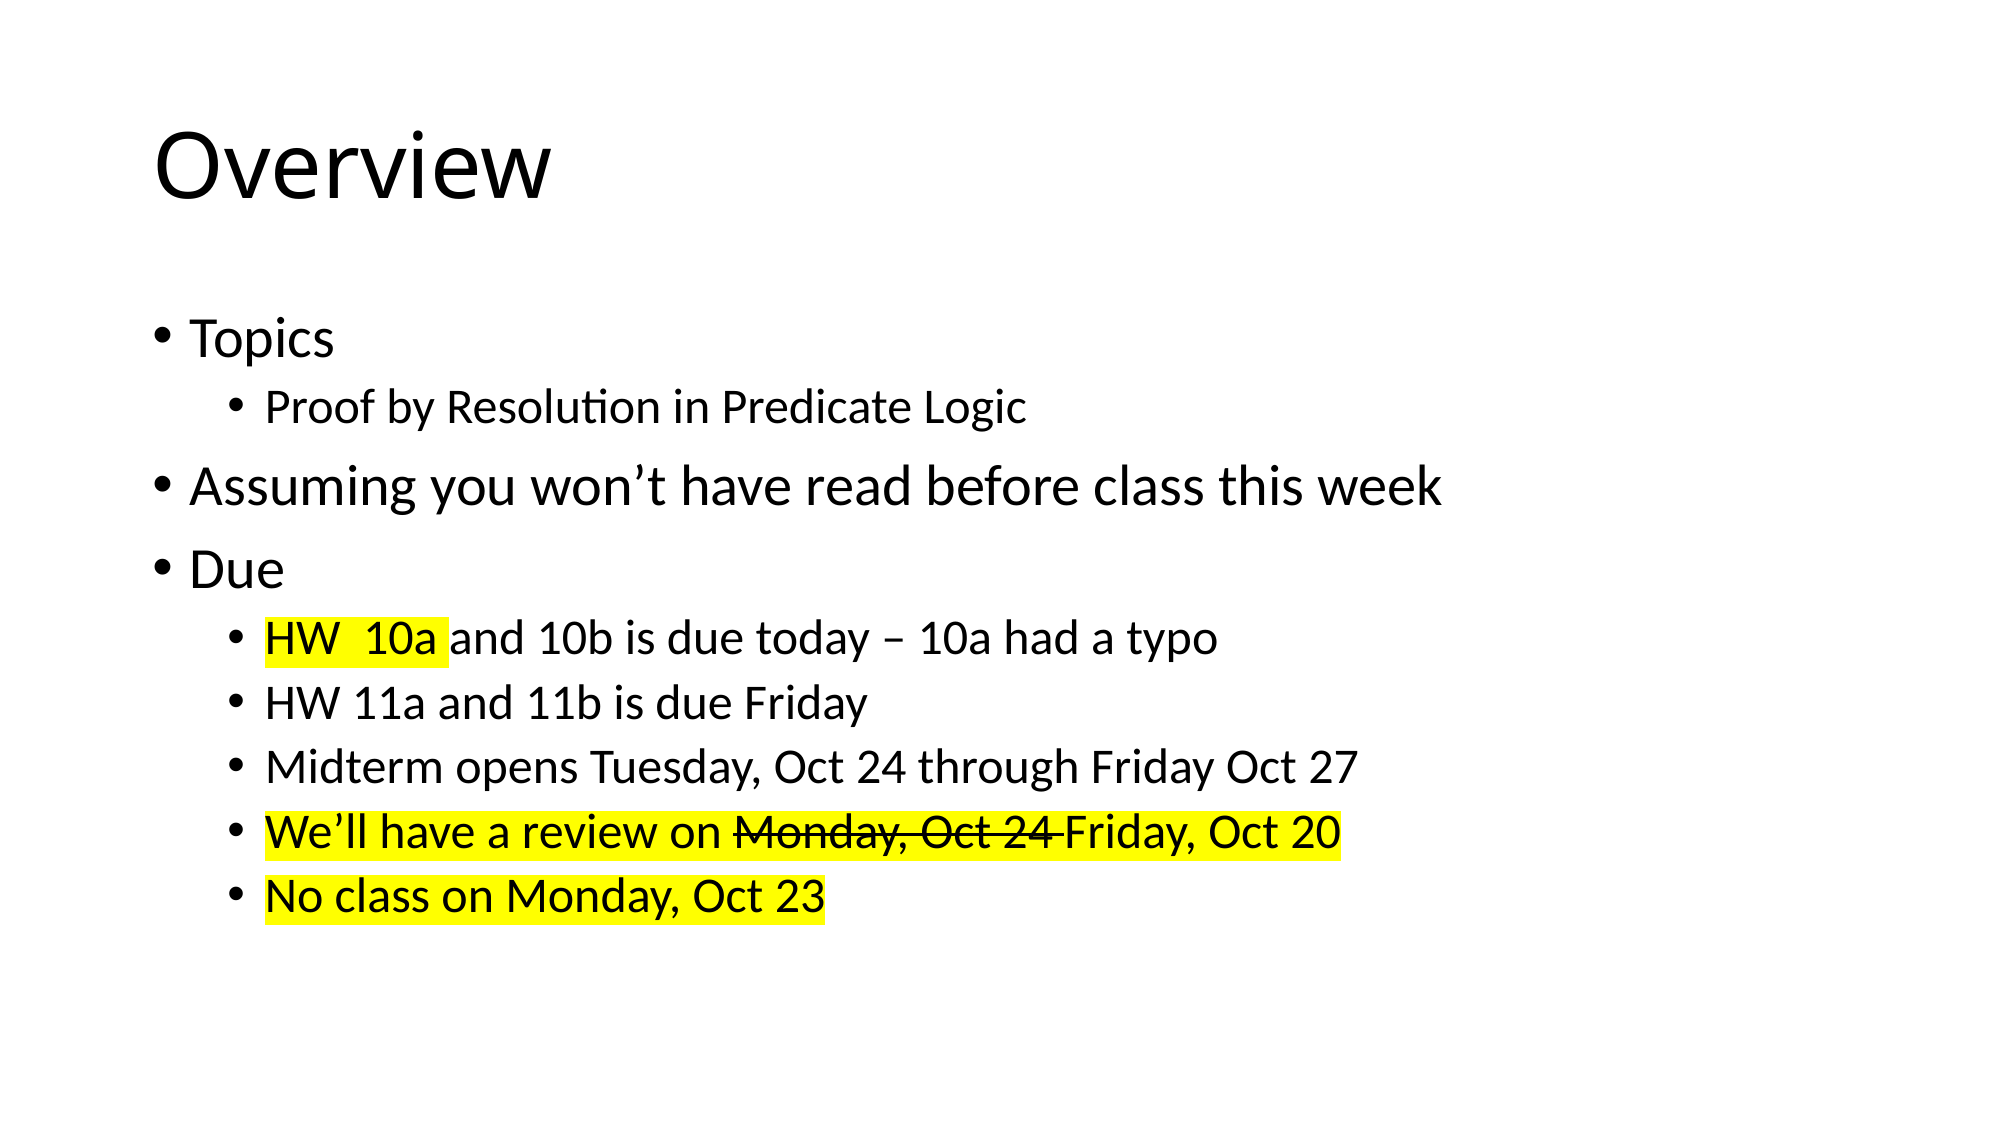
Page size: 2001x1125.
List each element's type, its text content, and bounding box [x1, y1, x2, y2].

title Overview [137, 59, 1863, 278]
list Topics Proof by Resolution in Predicate Logic Assuming you won’t have read before class this week Due HW 10a and 10b is due today – 10a had a typo HW 11a and 11b is due Friday Midterm opens Tuesday, Oct 24 through Friday Oct 27 We’ll have a review on Monday, Oct 24 Friday, Oct 20 No class on Monday, Oct 23 [137, 299, 1863, 1014]
